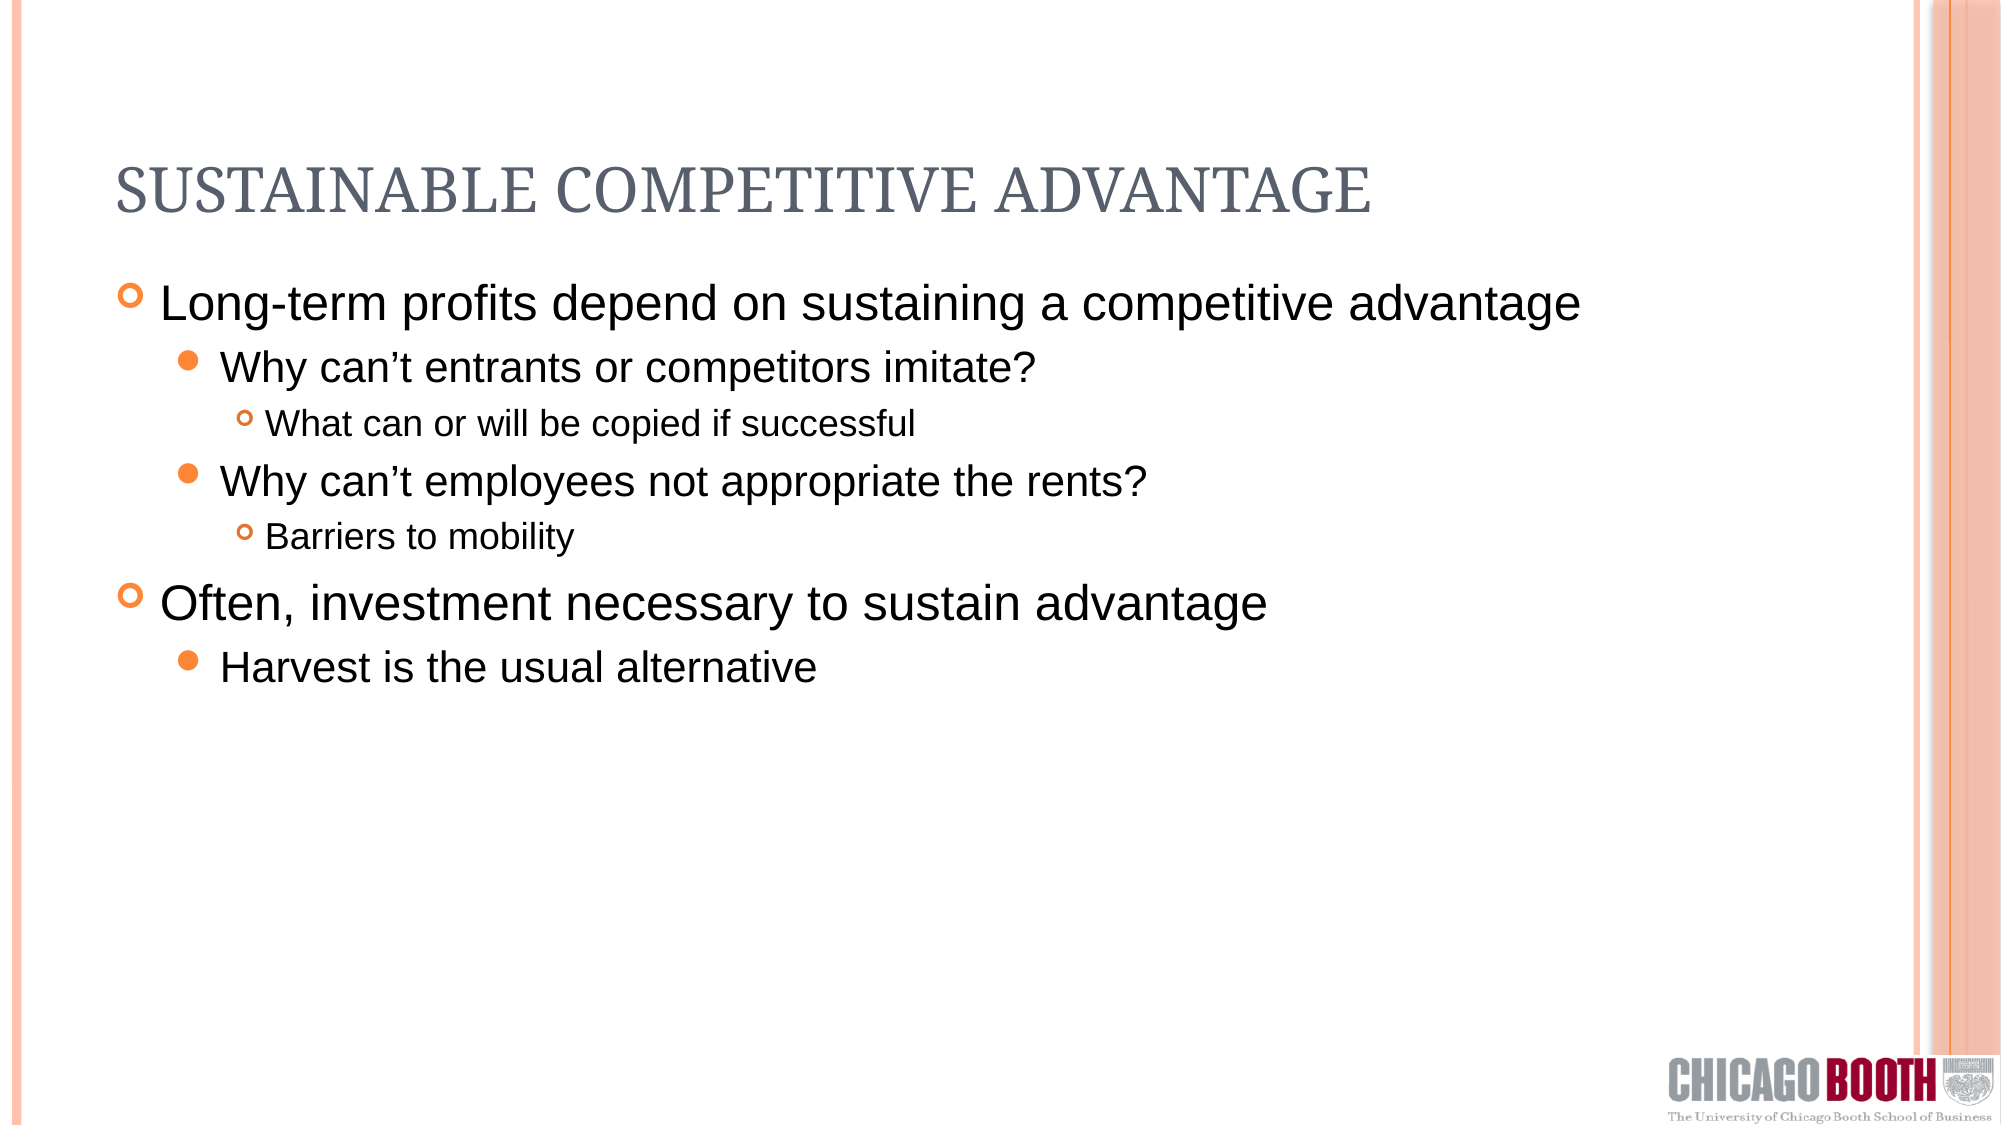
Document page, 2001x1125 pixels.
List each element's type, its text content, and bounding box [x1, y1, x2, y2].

picture [1661, 1055, 2000, 1125]
title Sustainable Competitive Advantage [99, 45, 1734, 233]
list Long-term profits depend on sustaining a competitive advantage Why can’t entrants or competitors imitate? What can or will be copied if successful Why can’t employees not appropriate the rents? Barriers to mobility Often, investment necessary to sustain advantage Harvest is the usual alternative [99, 262, 1734, 1063]
